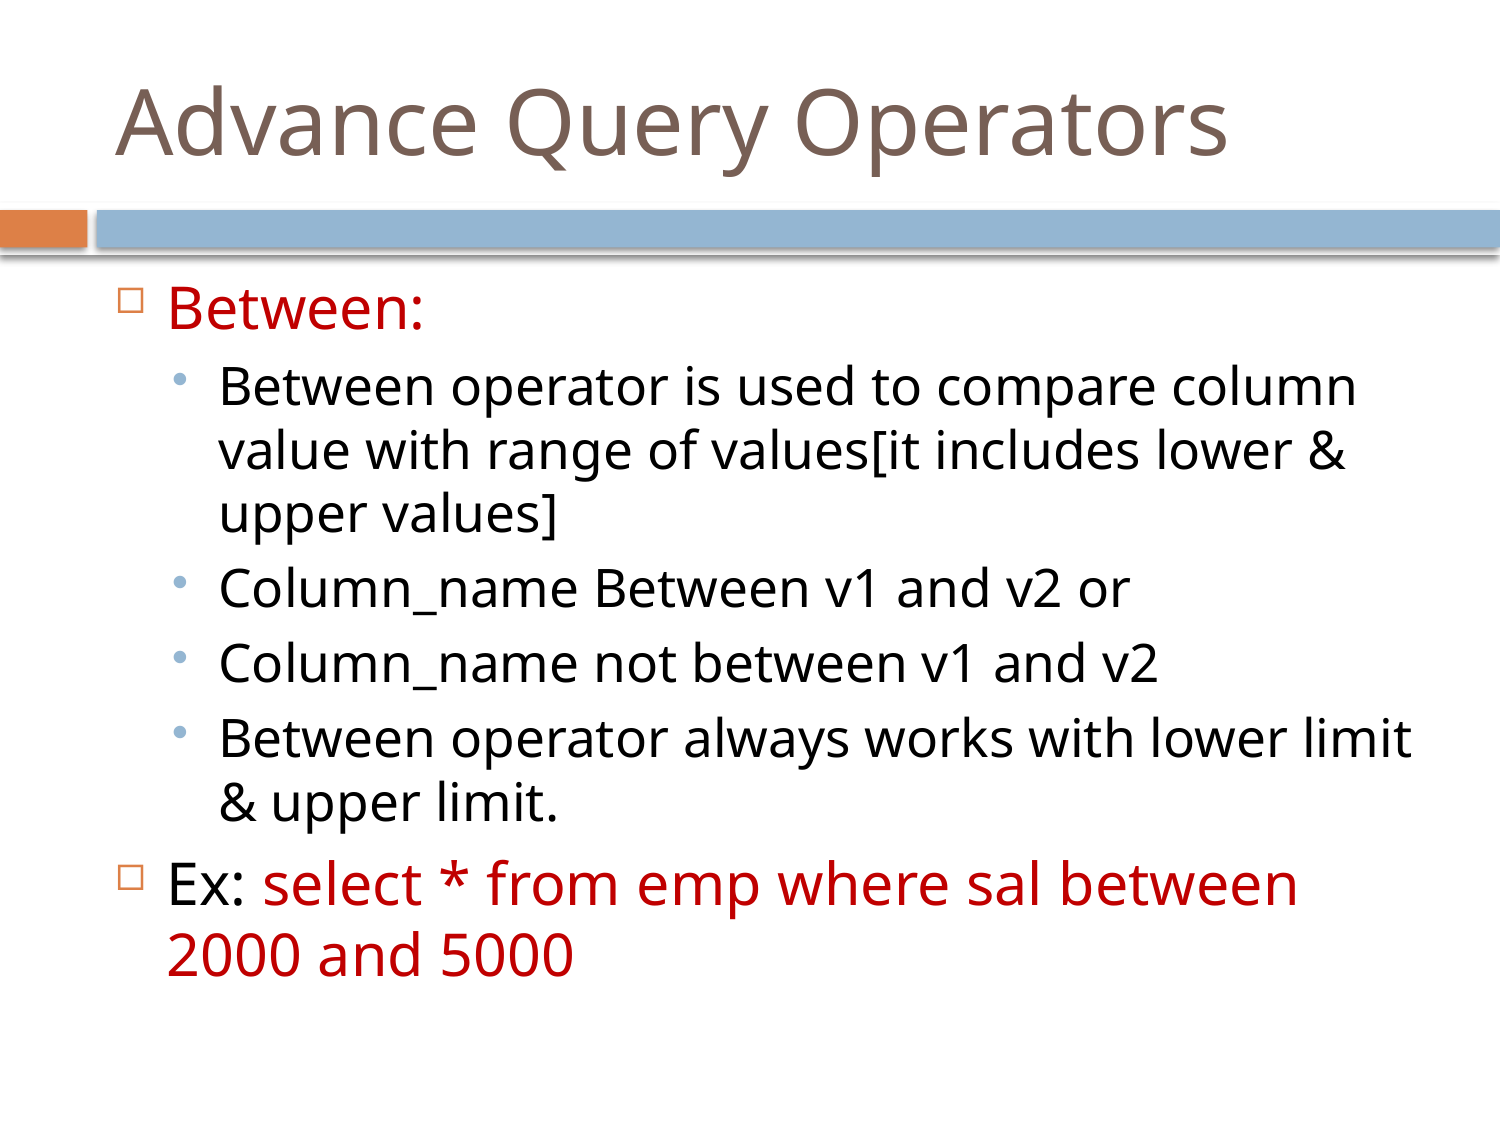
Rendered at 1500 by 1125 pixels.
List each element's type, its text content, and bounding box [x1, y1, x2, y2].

list Between: Between operator is used to compare column value with range of values[it includes lower & upper values] Column_name Between v1 and v2 or Column_name not between v1 and v2 Between operator always works with lower limit & upper limit. Ex: select * from emp where sal between 2000 and 5000 [100, 262, 1438, 1000]
title Advance Query Operators [100, 37, 1438, 200]
